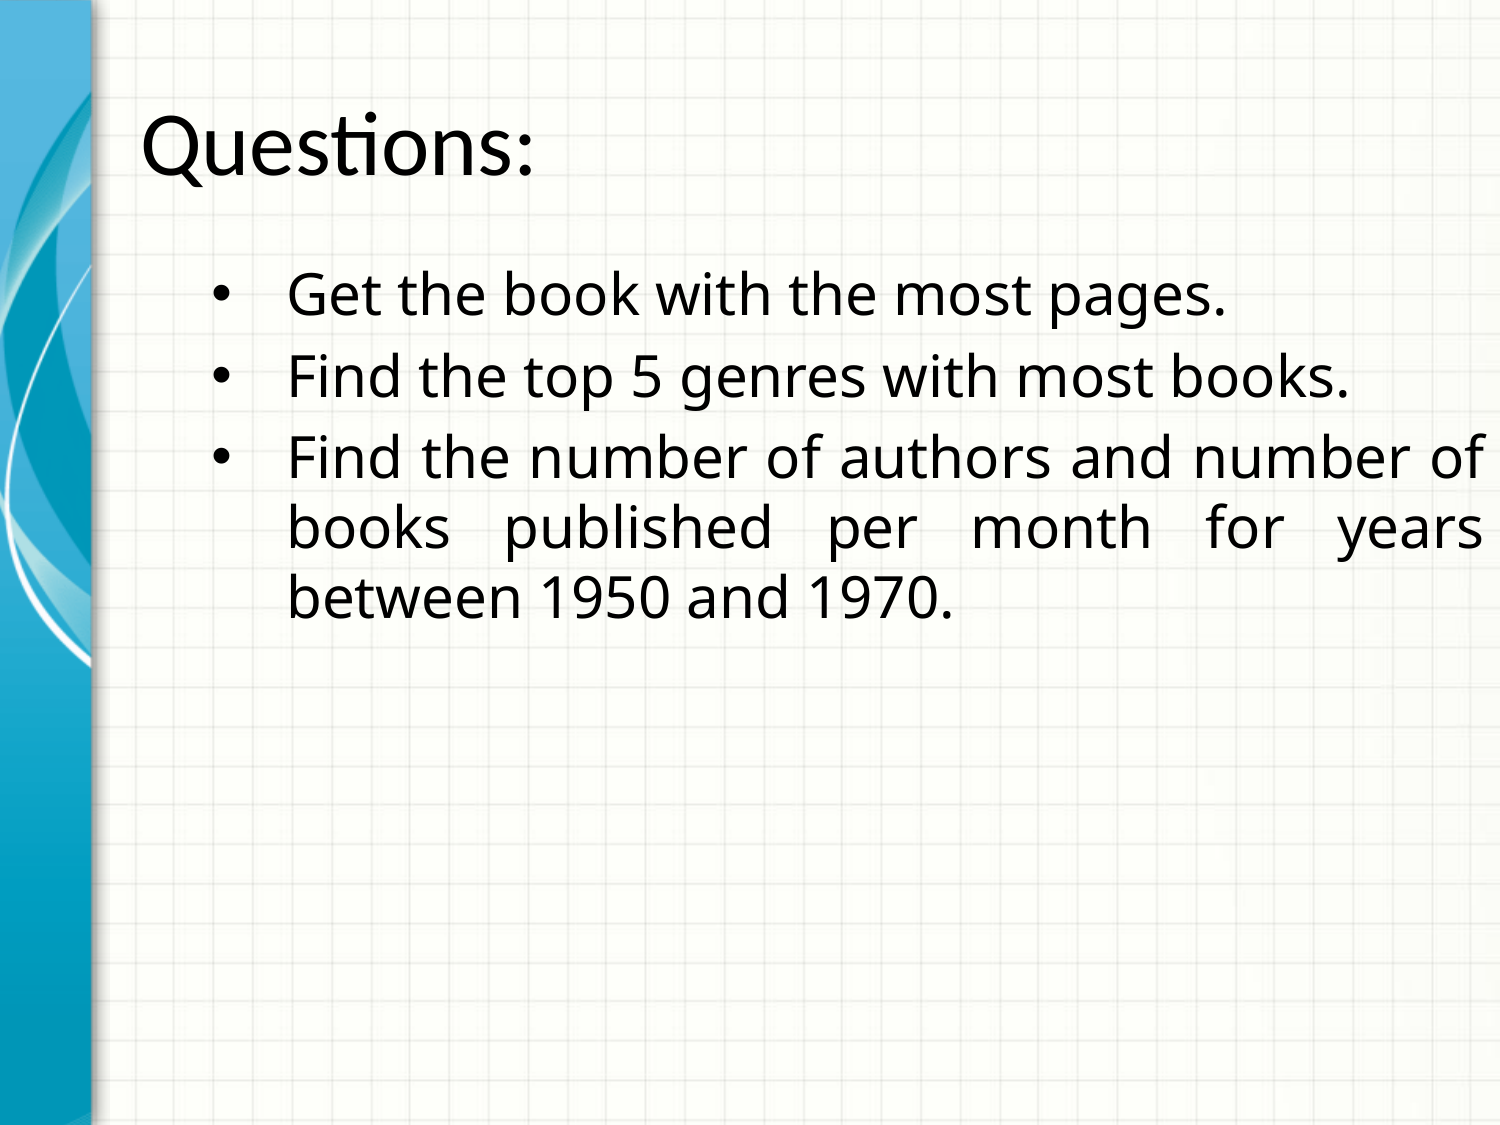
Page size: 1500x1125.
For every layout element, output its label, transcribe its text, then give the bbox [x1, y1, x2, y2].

title Questions: [125, 45, 1450, 233]
list Get the book with the most pages. Find the top 5 genres with most books. Find the number of authors and number of books published per month for years between 1950 and 1970. [166, 249, 1500, 955]
picture [0, 0, 1500, 1125]
